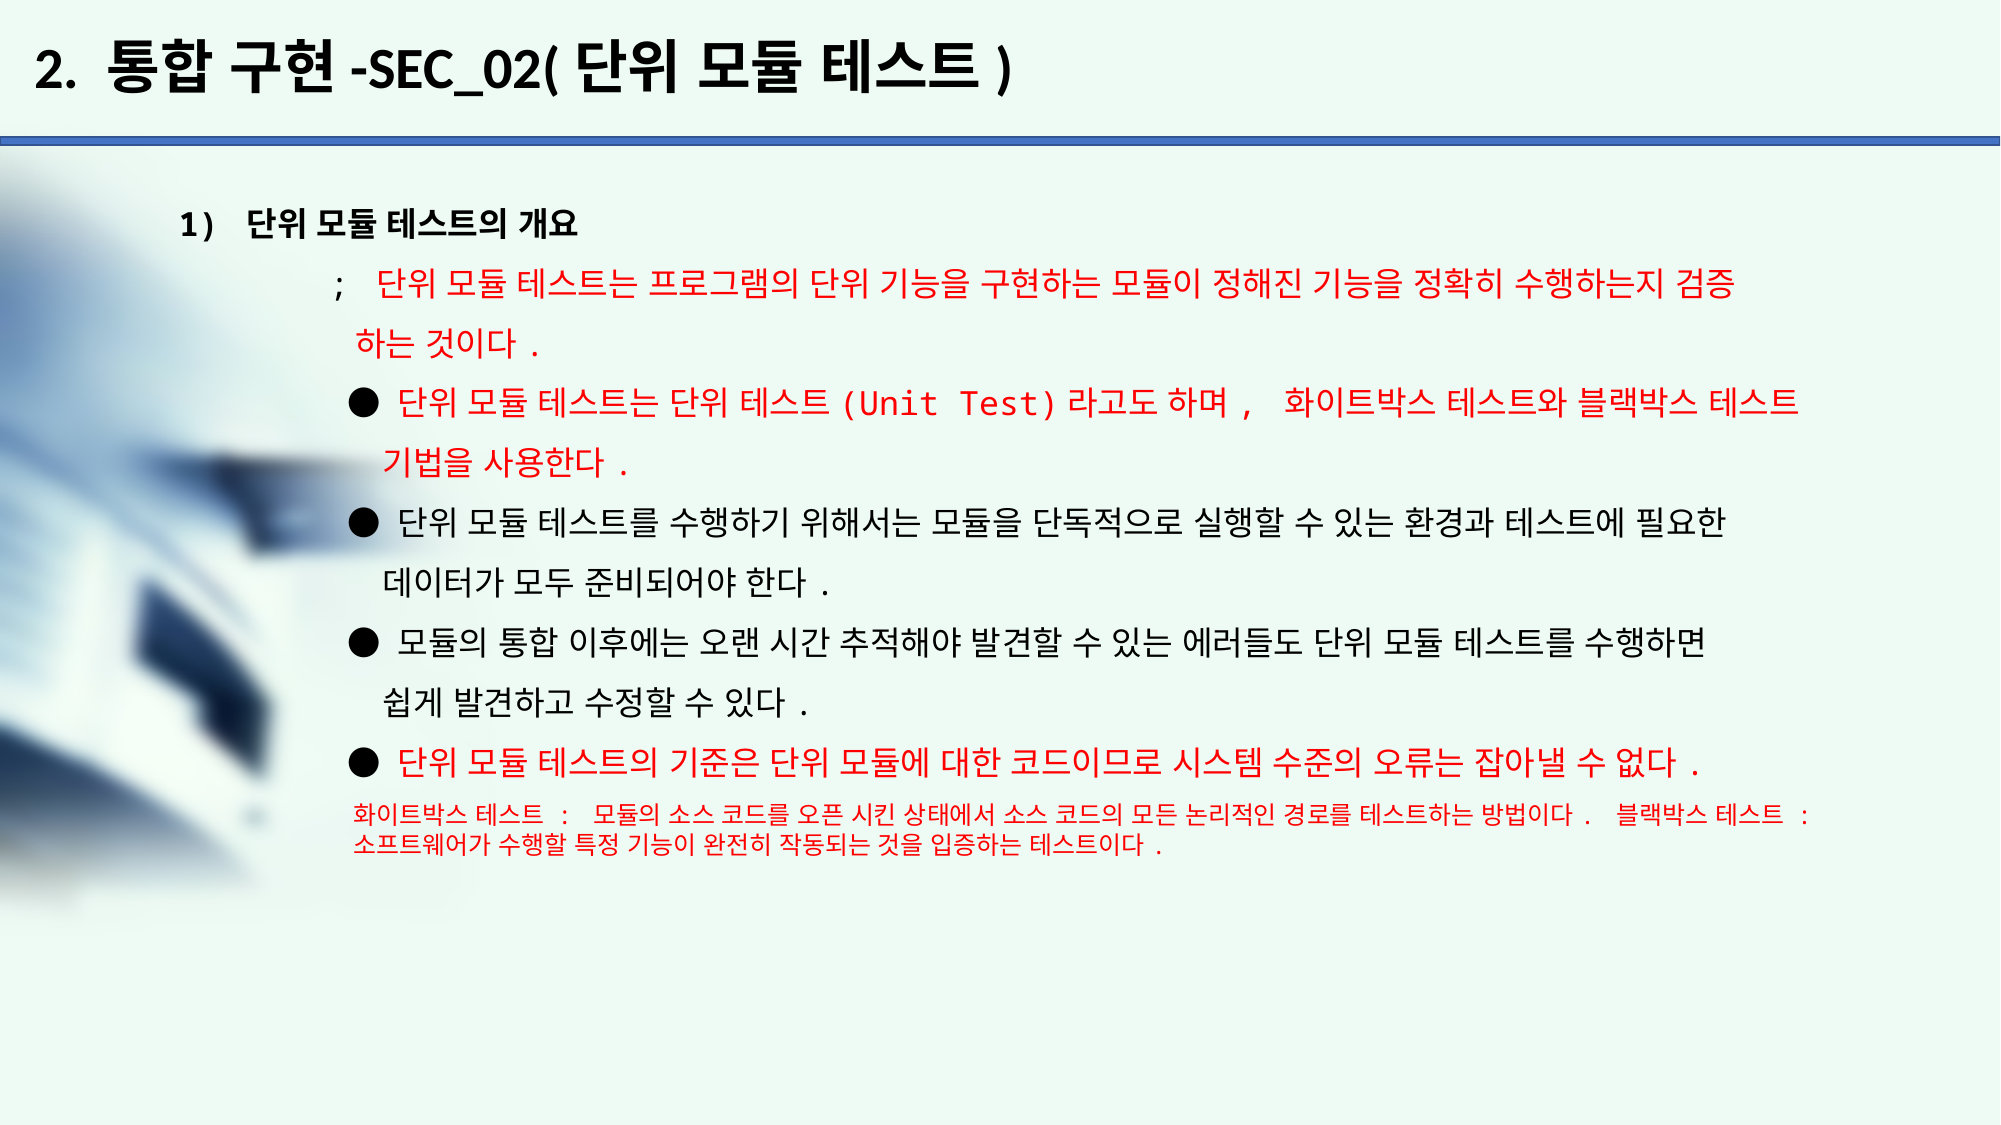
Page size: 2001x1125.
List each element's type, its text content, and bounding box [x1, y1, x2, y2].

text_box 화이트박스 테스트 : 모듈의 소스 코드를 오픈 시킨 상태에서 소스 코드의 모든 논리적인 경로를 테스트하는 방법이다. 블랙박스 테스트 : 소프트웨어가 수행할 특정 기능이 완전히 작동되는 것을 입증하는 테스트이다. [338, 792, 1839, 867]
title 2. 통합 구현-SEC_02(단위 모듈 테스트) [19, 14, 1745, 126]
text_box 1) 단위 모듈 테스트의 개요 ; 단위 모듈 테스트는 프로그램의 단위 기능을 구현하는 모듈이 정해진 기능을 정확히 수행하는지 검증 하는 것이다. ● 단위 모듈 테스트는 단위 테스트(Unit Test)라고도 하며, 화이트박스 테스트와 블랙박스 테스트 기법을 사용한다. ● 단위 모듈 테스트를 수행하기 위해서는 모듈을 단독적으로 실행할 수 있는 환경과 테스트에 필요한 데이터가 모두 준비되어야 한다. ● 모듈의 통합 이후에는 오랜 시간 추적해야 발견할 수 있는 에러들도 단위 모듈 테스트를 수행하면 쉽게 발견하고 수정할 수 있다. ● 단위 모듈 테스트의 기준은 단위 모듈에 대한 코드이므로 시스템 수준의 오류는 잡아낼 수 없다. [163, 175, 1922, 790]
picture [0, 0, 2000, 136]
picture [0, 146, 2000, 1125]
